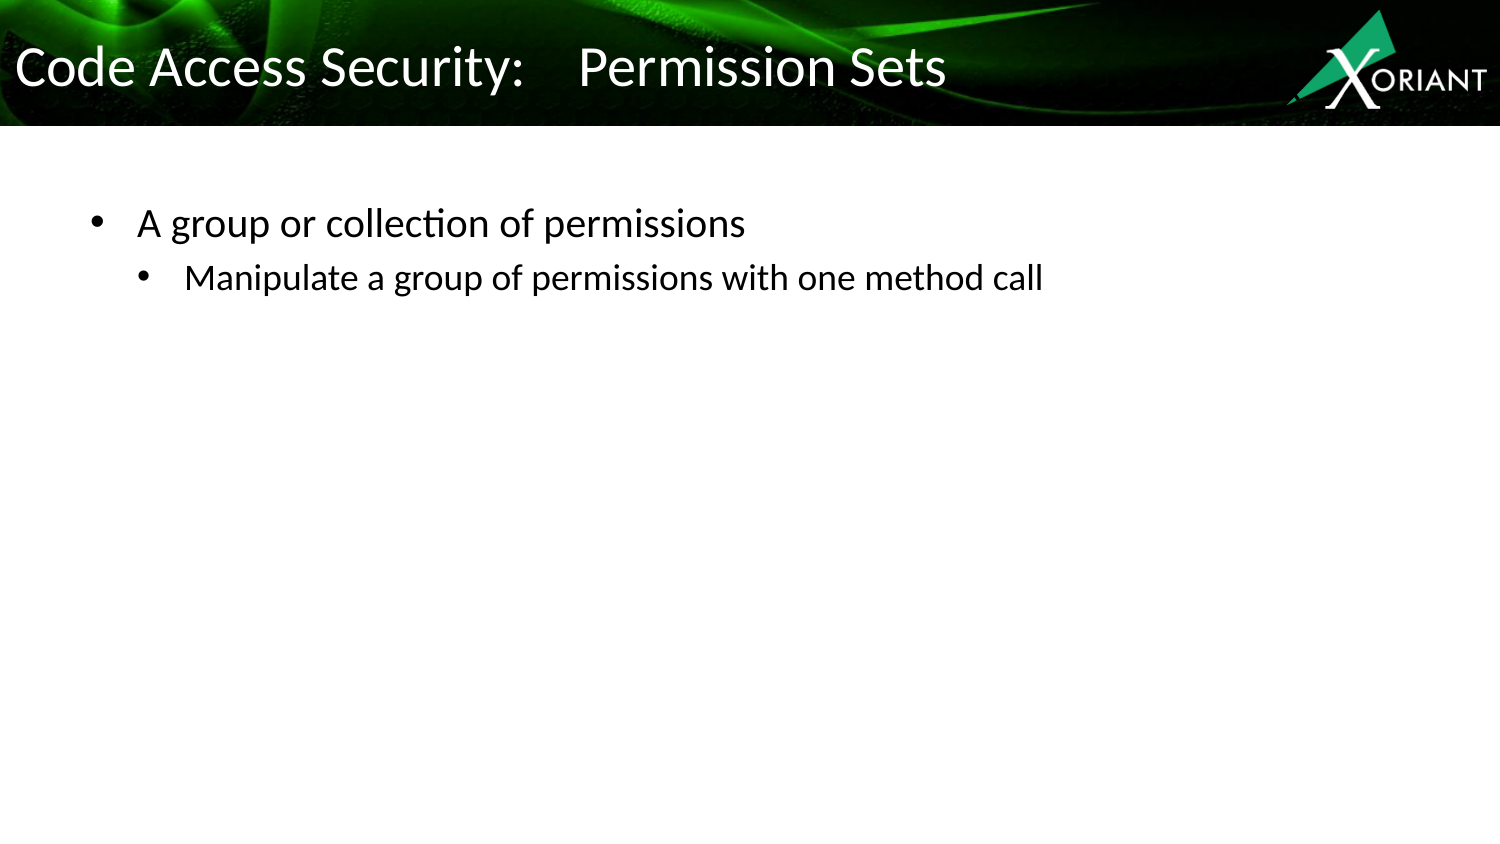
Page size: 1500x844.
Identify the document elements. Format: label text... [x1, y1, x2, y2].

list A group or collection of permissions Manipulate a group of permissions with one method call [75, 188, 1394, 781]
title Code Access Security: Permission Sets [0, 0, 1270, 126]
picture [1270, 0, 1500, 126]
